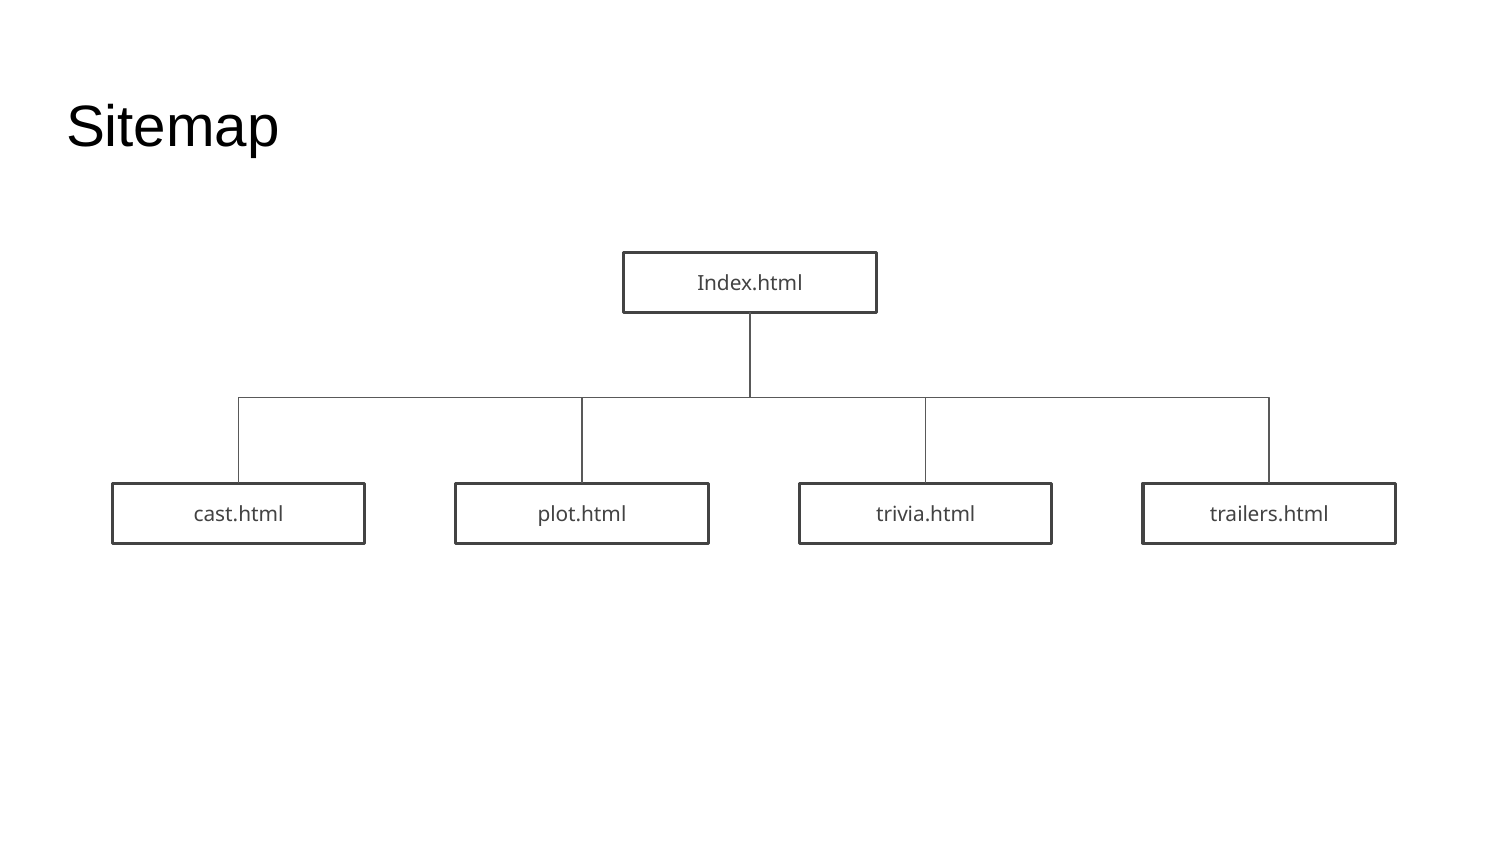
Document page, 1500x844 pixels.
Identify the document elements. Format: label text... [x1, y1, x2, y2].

text_box Index.html [623, 252, 877, 312]
text_box cast.html [112, 483, 365, 544]
text_box trailers.html [1143, 483, 1396, 544]
title Sitemap [51, 72, 1449, 167]
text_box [752, 309, 918, 486]
text_box plot.html [584, 491, 709, 544]
text_box trivia.html [799, 494, 918, 544]
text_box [408, 141, 580, 654]
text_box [923, 137, 1096, 658]
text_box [580, 313, 748, 482]
